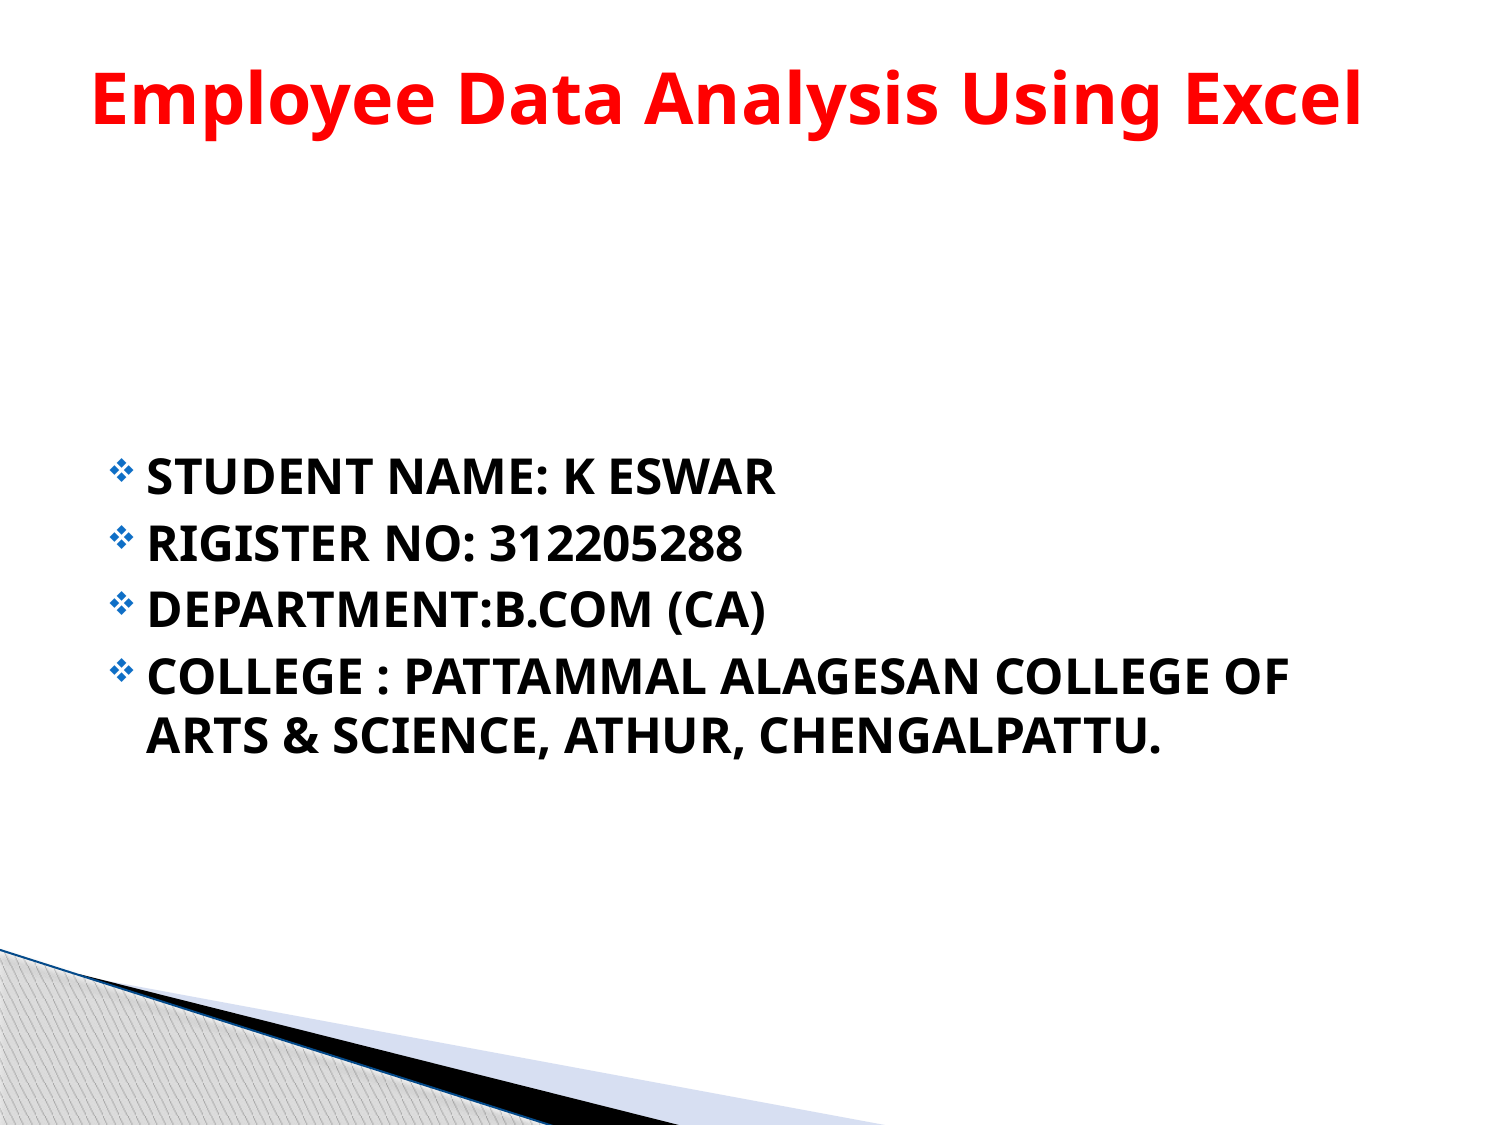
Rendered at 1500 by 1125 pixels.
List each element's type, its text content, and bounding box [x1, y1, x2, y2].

title Employee Data Analysis Using Excel [75, 45, 1425, 233]
list STUDENT NAME: K ESWAR RIGISTER NO: 312205288 DEPARTMENT:B.COM (CA) COLLEGE : PATTAMMAL ALAGESAN COLLEGE OF ARTS & SCIENCE, ATHUR, CHENGALPATTU. [75, 237, 1425, 975]
